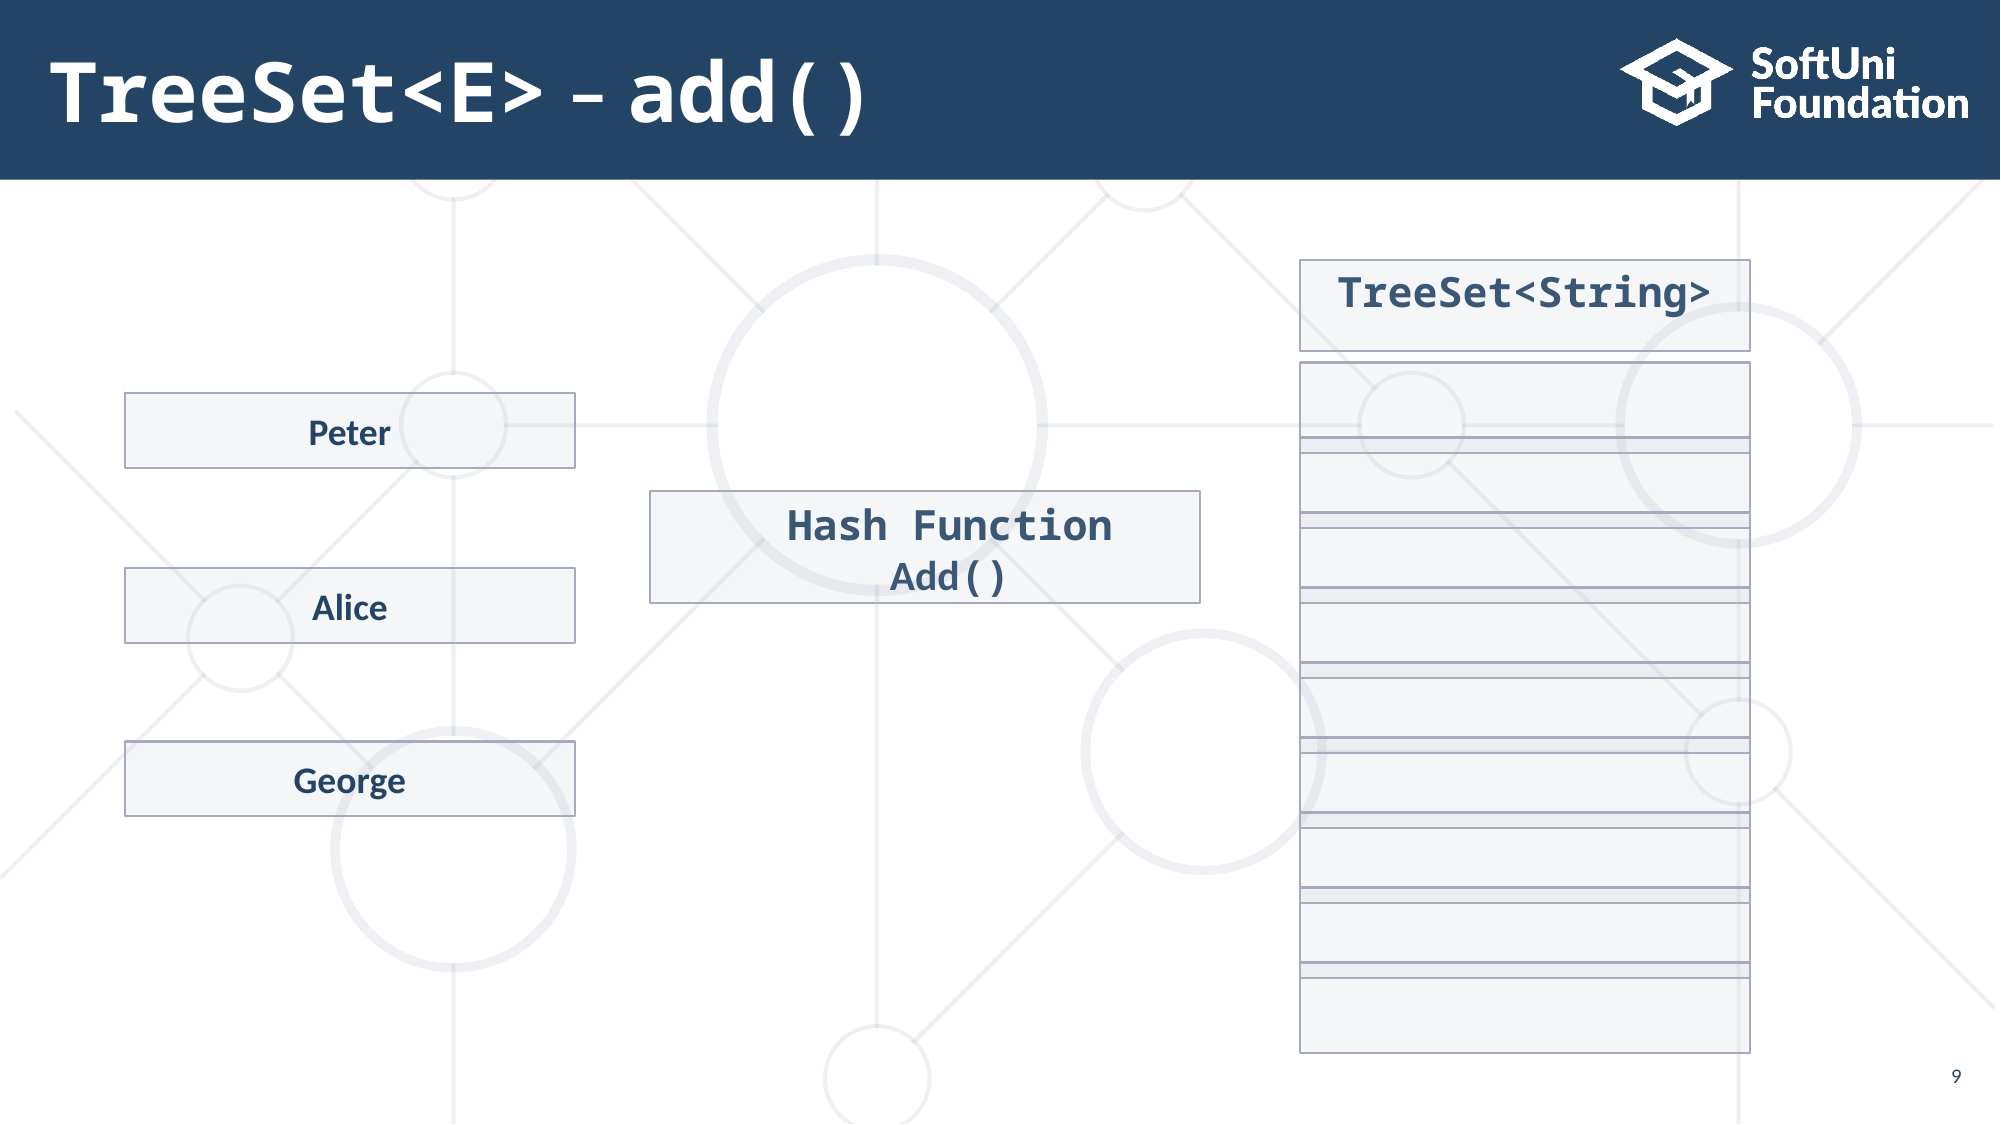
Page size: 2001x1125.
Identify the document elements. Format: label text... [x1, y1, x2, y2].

text_box [1299, 962, 1750, 1054]
text_box [1299, 737, 1750, 812]
slide_number 9 [1897, 1049, 1968, 1101]
text_box Alice [124, 567, 575, 643]
text_box Peter [124, 393, 575, 469]
picture [1619, 38, 1968, 126]
text_box [1299, 437, 1750, 512]
text_box George [124, 741, 575, 817]
text_box [1299, 362, 1750, 437]
title TreeSet<E> – add() [31, 16, 1591, 162]
text_box [1299, 587, 1750, 662]
text_box [1299, 259, 1750, 351]
text_box [1299, 662, 1750, 737]
text_box [1299, 812, 1750, 887]
text_box [1299, 887, 1750, 962]
text_box [1299, 512, 1750, 587]
text_box [650, 491, 1200, 604]
